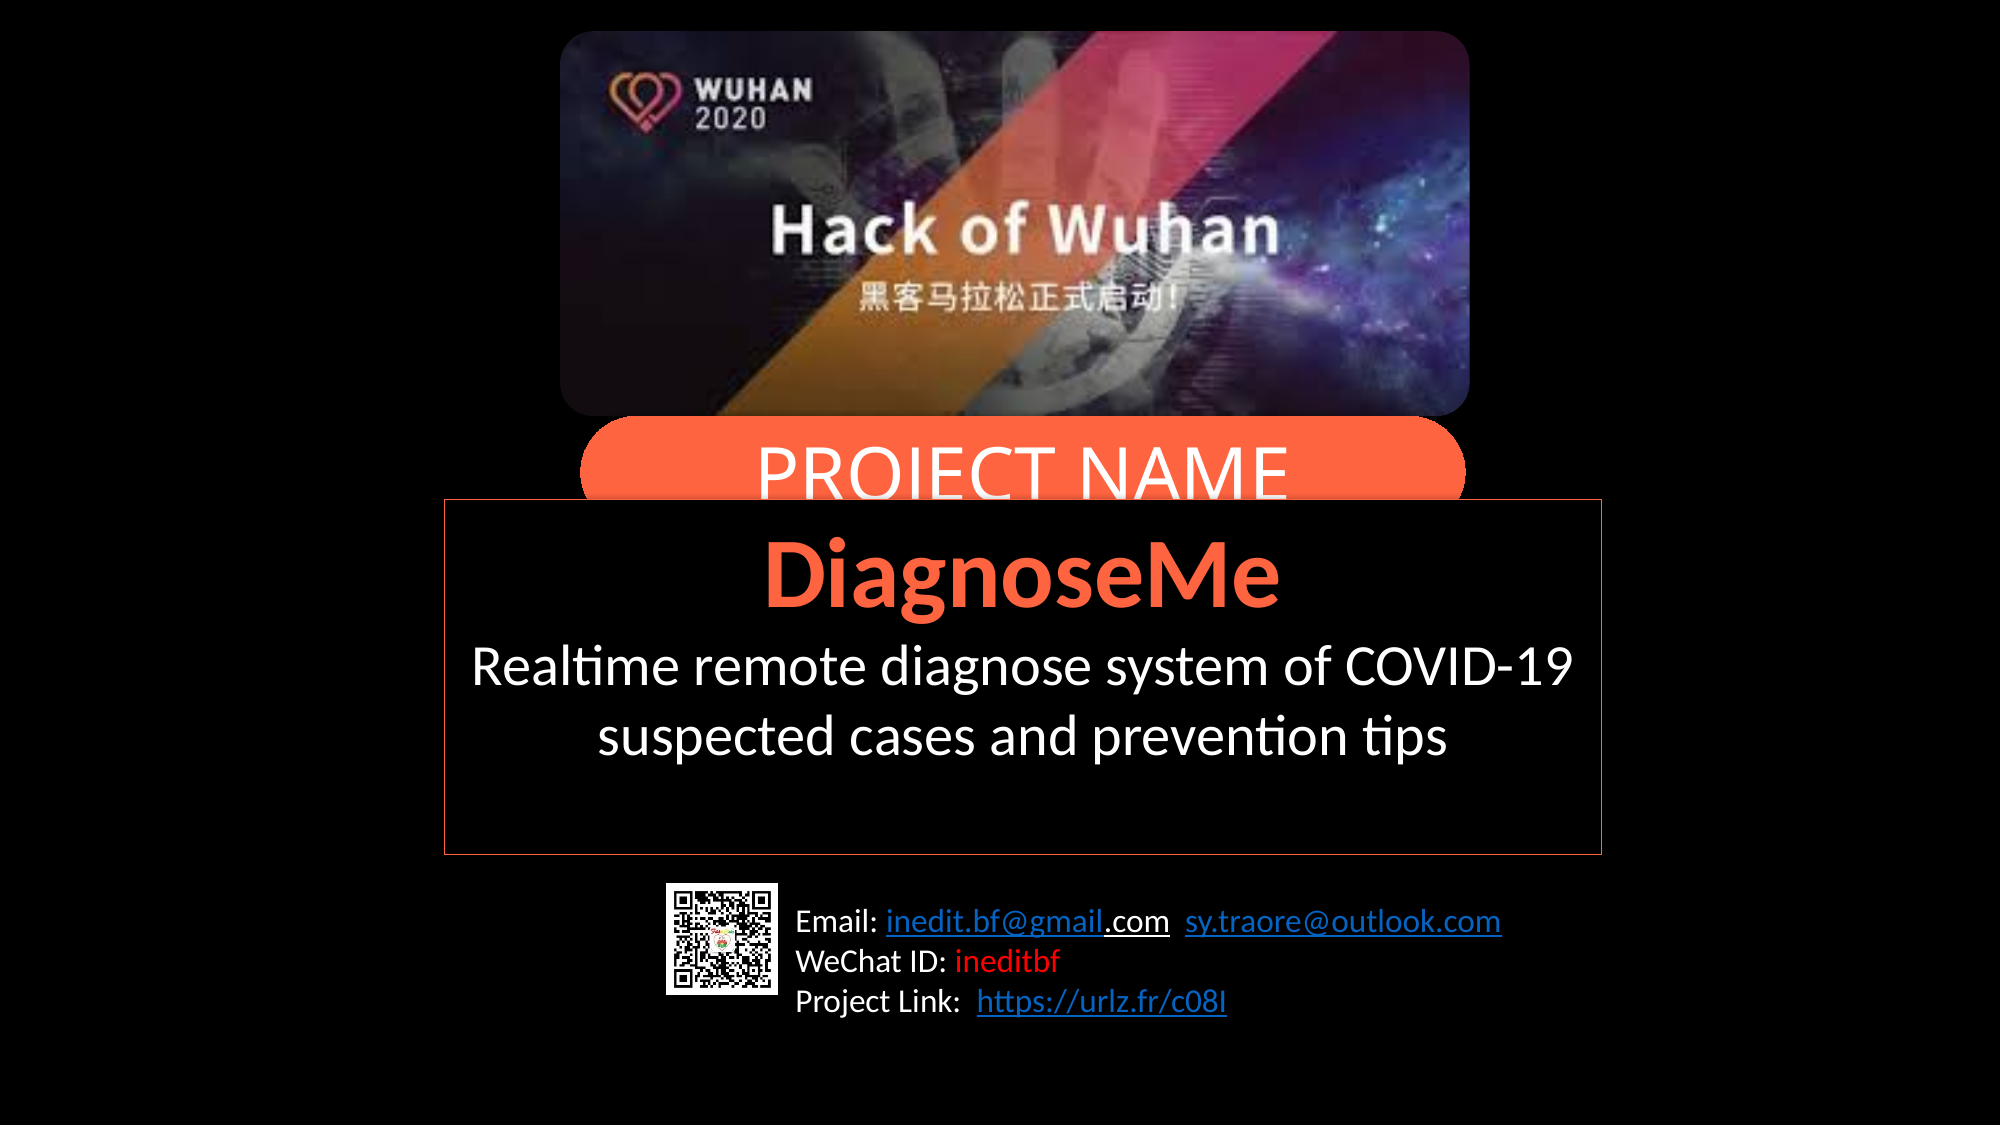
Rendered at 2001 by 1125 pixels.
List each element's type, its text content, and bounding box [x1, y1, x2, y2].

text_box Email: inedit.bf@gmail.com sy.traore@outlook.com WeChat ID: ineditbf Project Link: https://urlz.fr/c08I [780, 891, 1525, 1027]
text_box DiagnoseMe Realtime remote diagnose system of COVID-19 suspected cases and prevention tips [444, 499, 1602, 855]
picture [666, 883, 778, 995]
text_box PROJECT NAME [580, 417, 1466, 494]
picture [559, 31, 1470, 417]
